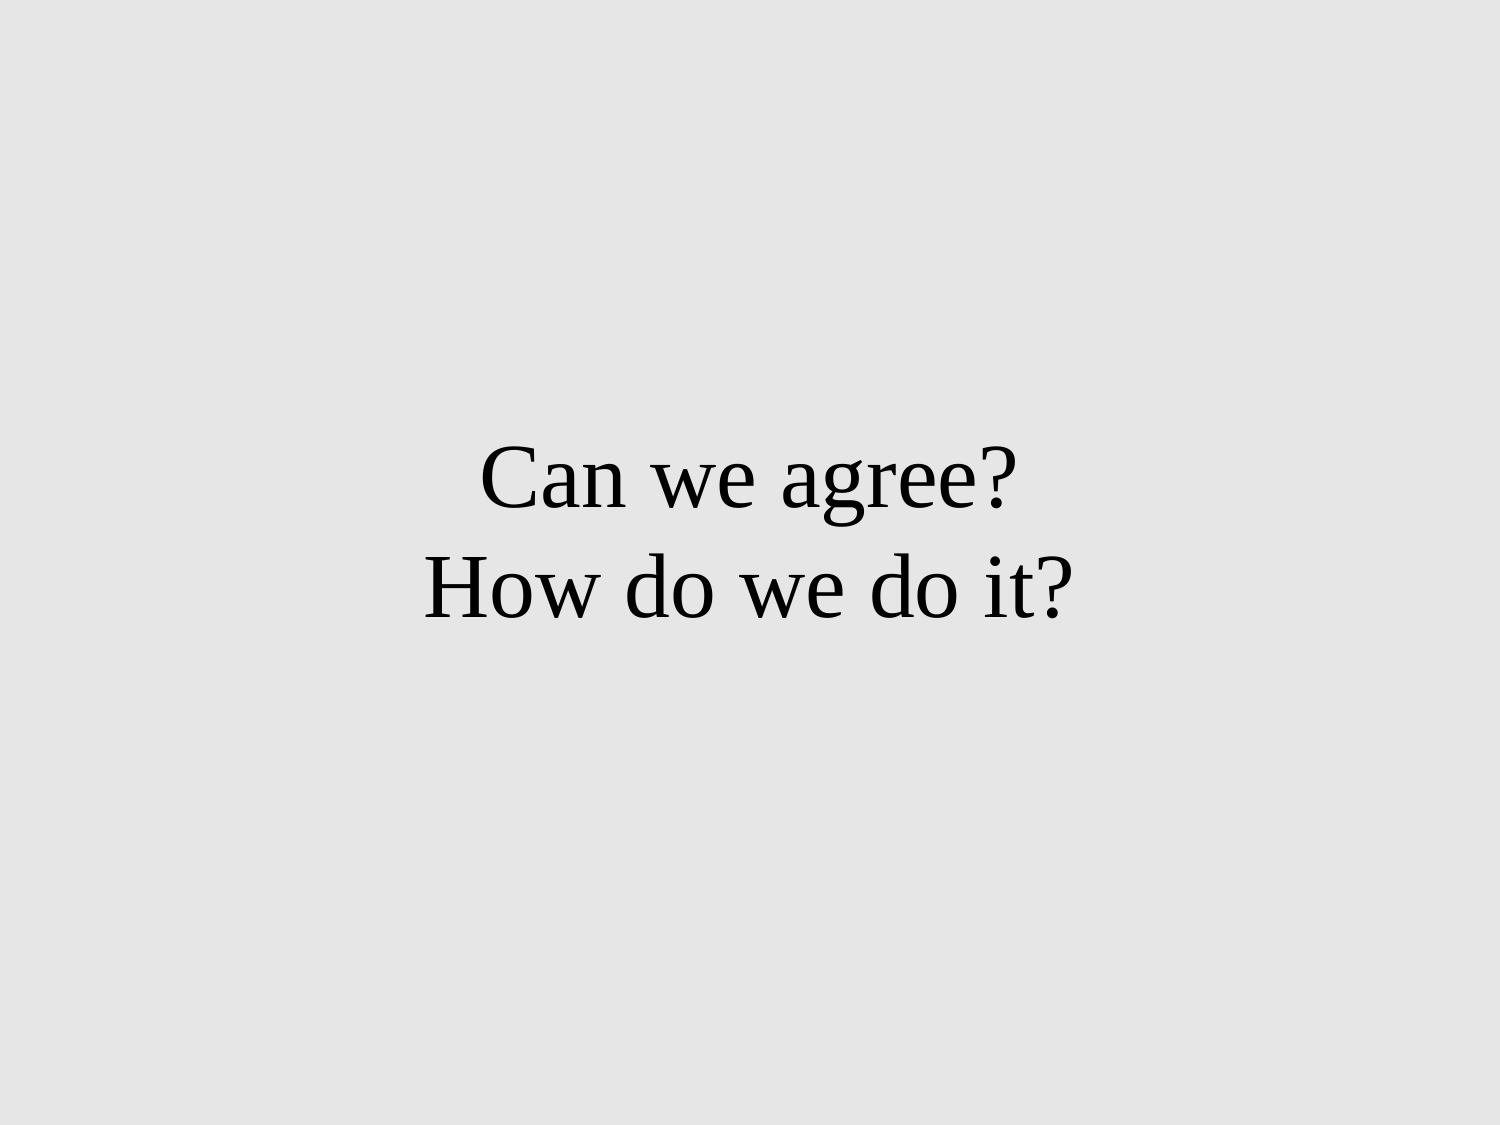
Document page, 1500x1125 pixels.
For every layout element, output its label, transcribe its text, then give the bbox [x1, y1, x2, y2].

title Can we agree? How do we do it? [112, 173, 1388, 988]
